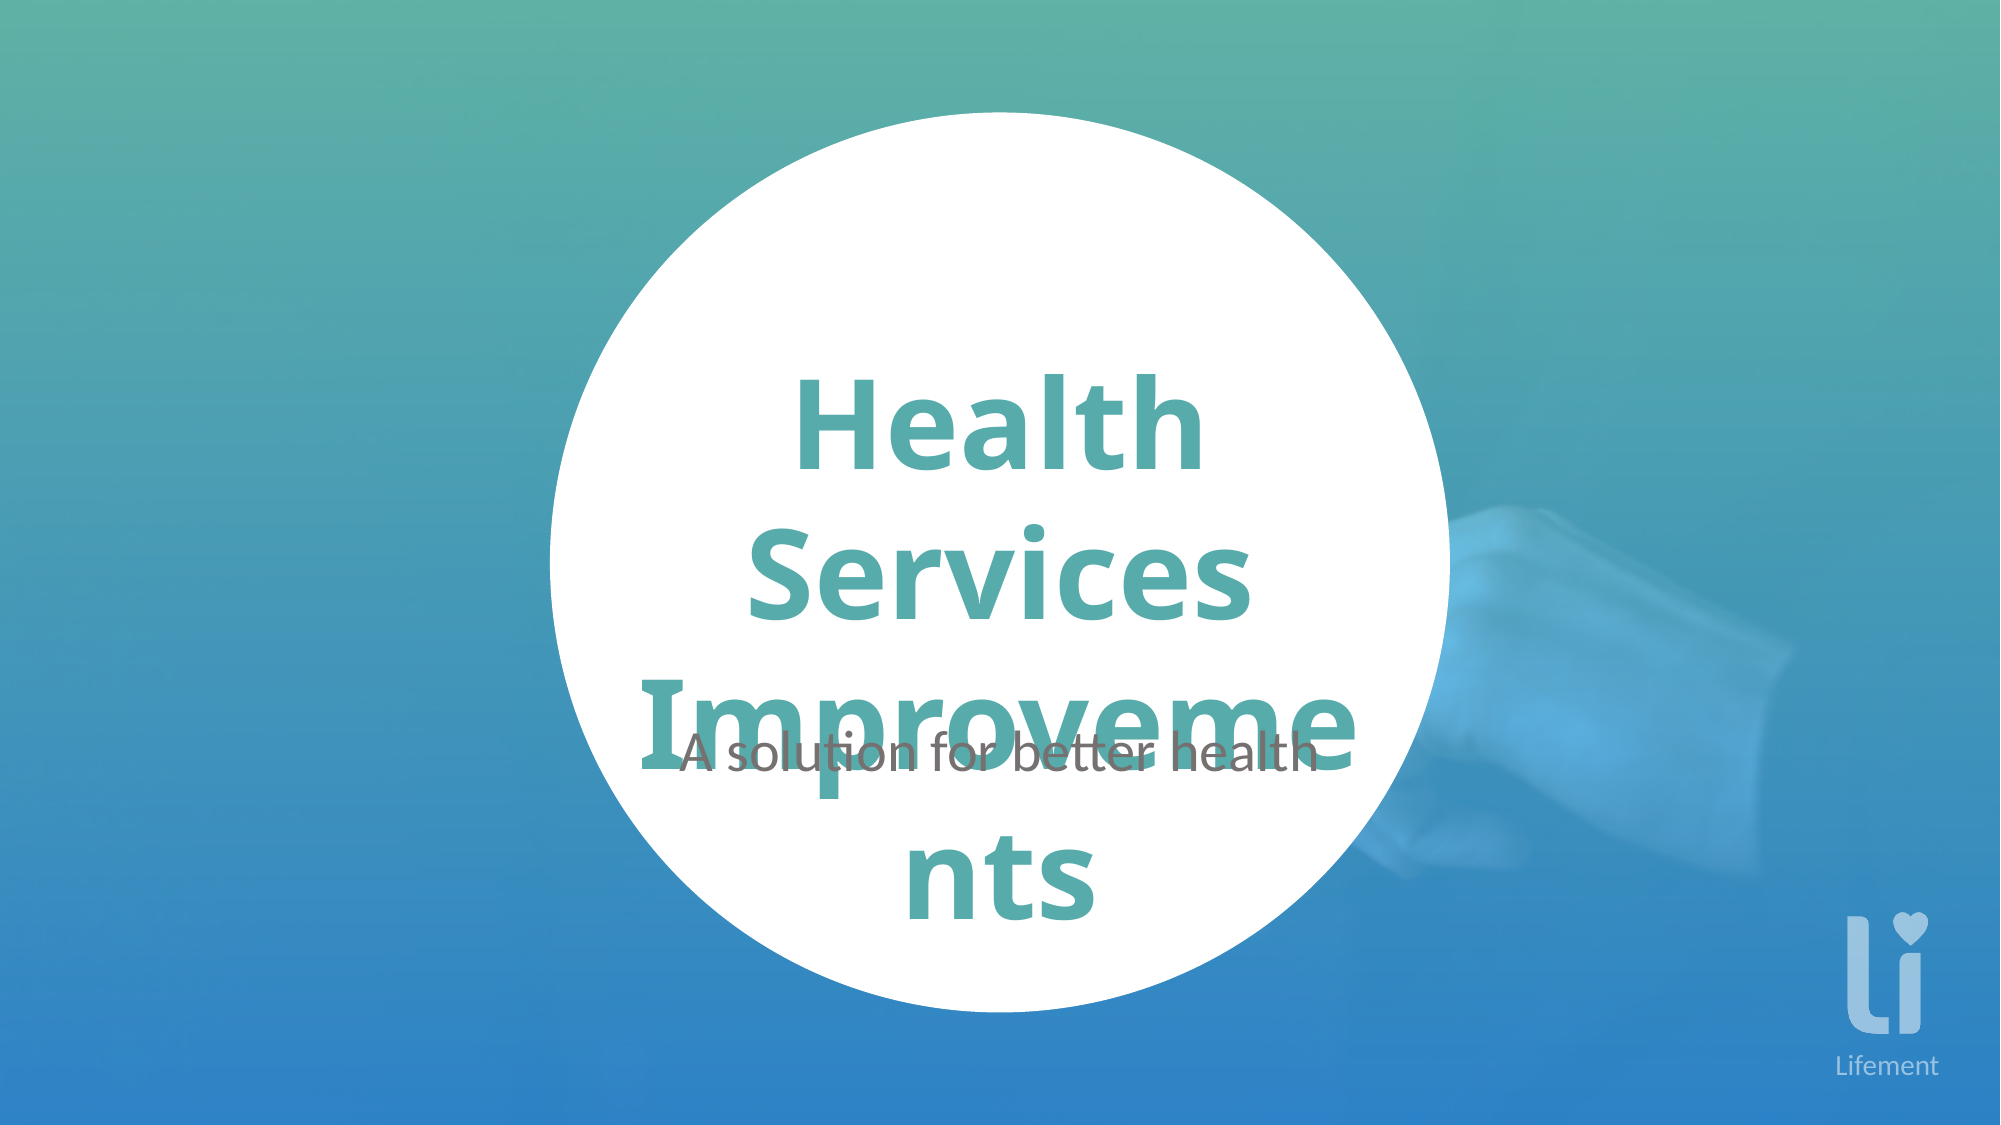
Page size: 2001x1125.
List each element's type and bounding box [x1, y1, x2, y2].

text_box [1799, 912, 1975, 1090]
list [0, 0, 2000, 1125]
